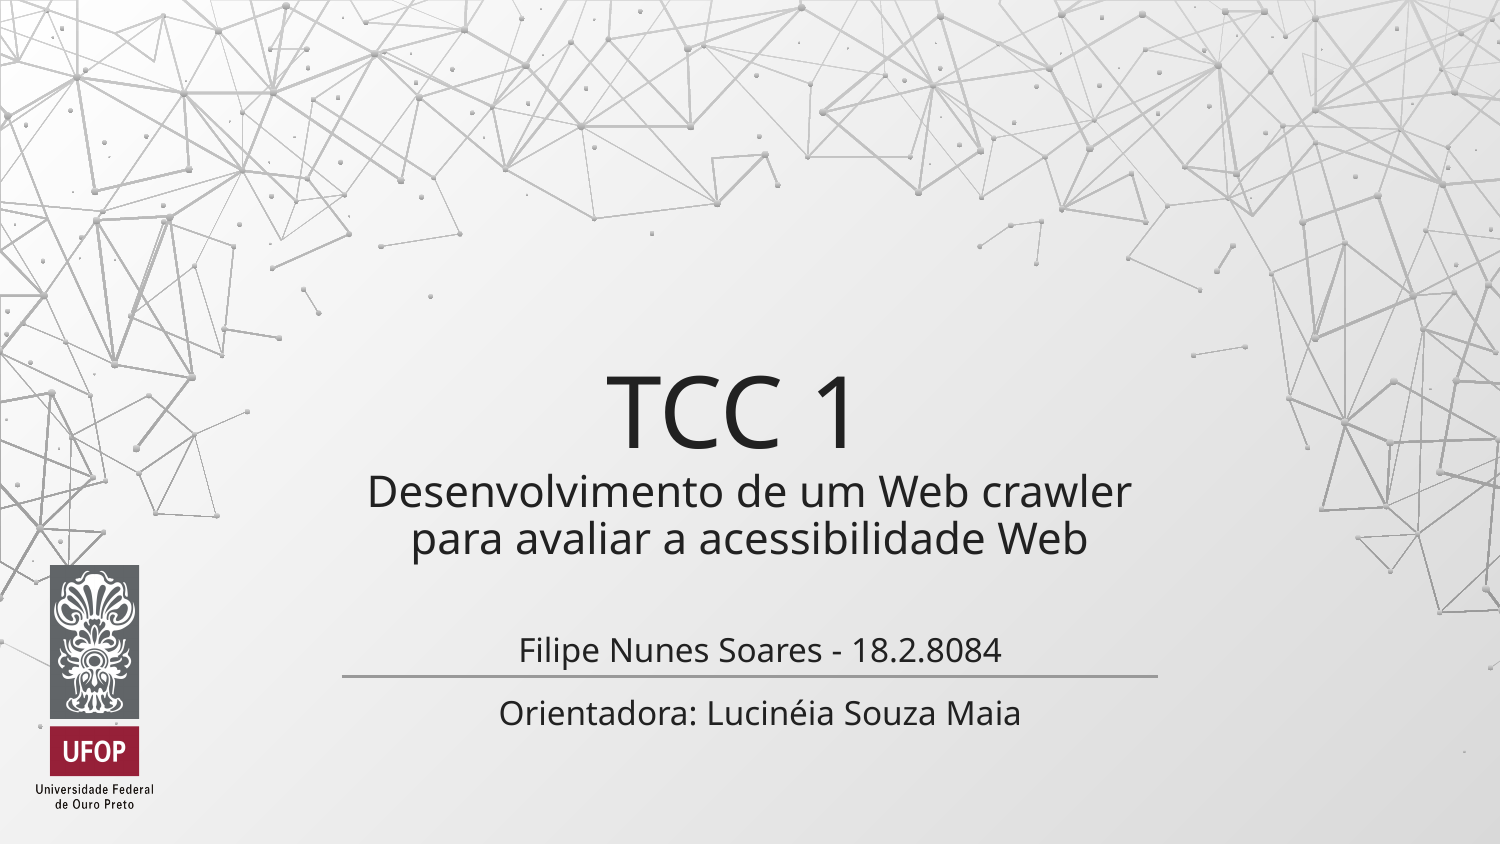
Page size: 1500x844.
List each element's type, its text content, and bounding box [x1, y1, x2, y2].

title TCC 1 Desenvolvimento de um Web crawler para avaliar a acessibilidade Web [286, 264, 1214, 662]
subtitle Orientadora: Lucinéia Souza Maia [411, 685, 1110, 740]
picture [35, 565, 153, 810]
subtitle Filipe Nunes Soares - 18.2.8084 [411, 614, 1110, 675]
